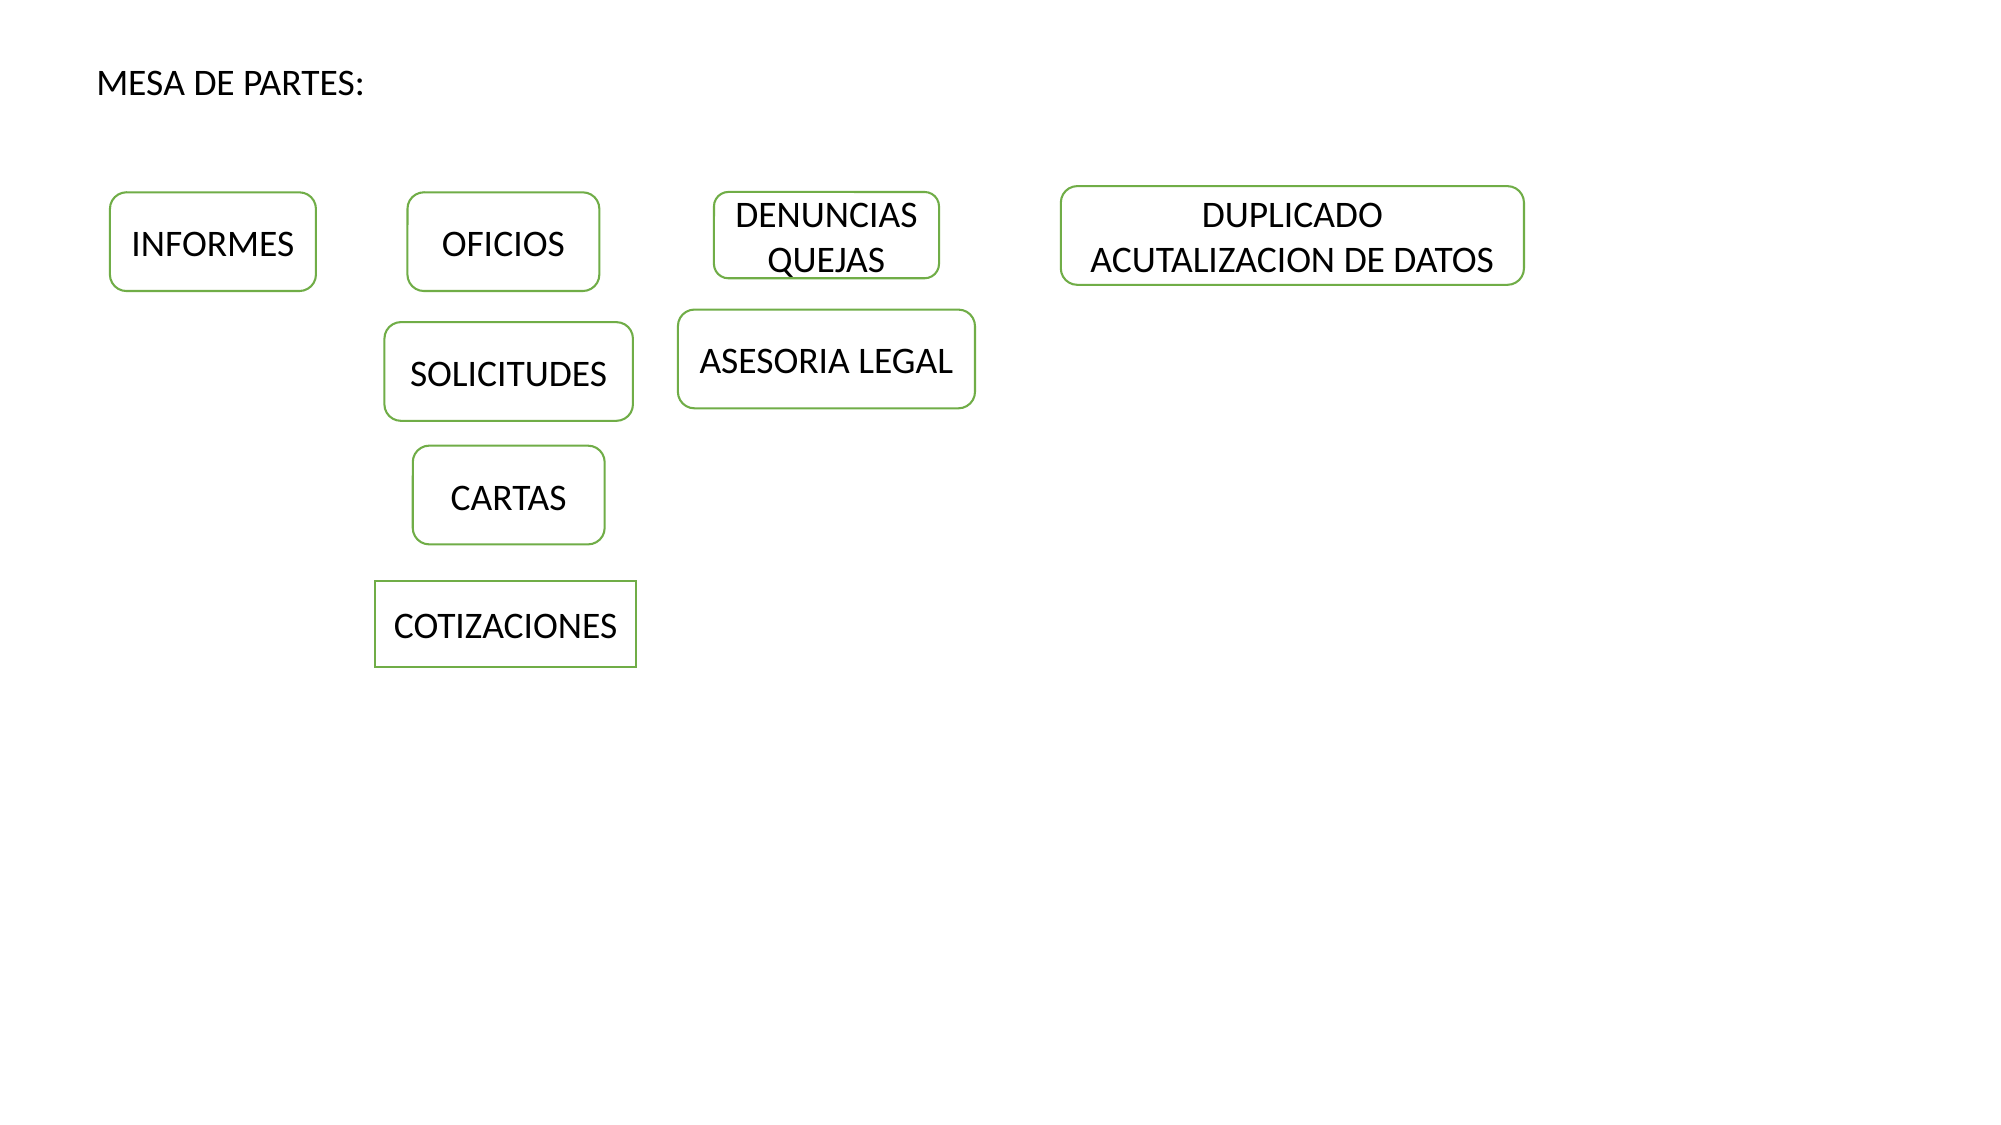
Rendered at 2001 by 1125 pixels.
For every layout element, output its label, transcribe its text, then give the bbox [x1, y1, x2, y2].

text_box DENUNCIAS QUEJAS [712, 190, 941, 280]
text_box DUPLICADO ACUTALIZACION DE DATOS [1059, 185, 1526, 286]
text_box MESA DE PARTES: [81, 50, 380, 111]
text_box SOLICITUDES [383, 321, 634, 422]
text_box CARTAS [411, 444, 606, 546]
text_box INFORMES [108, 191, 317, 293]
text_box COTIZACIONES [374, 580, 637, 668]
text_box ASESORIA LEGAL [676, 308, 977, 410]
text_box OFICIOS [406, 191, 601, 293]
